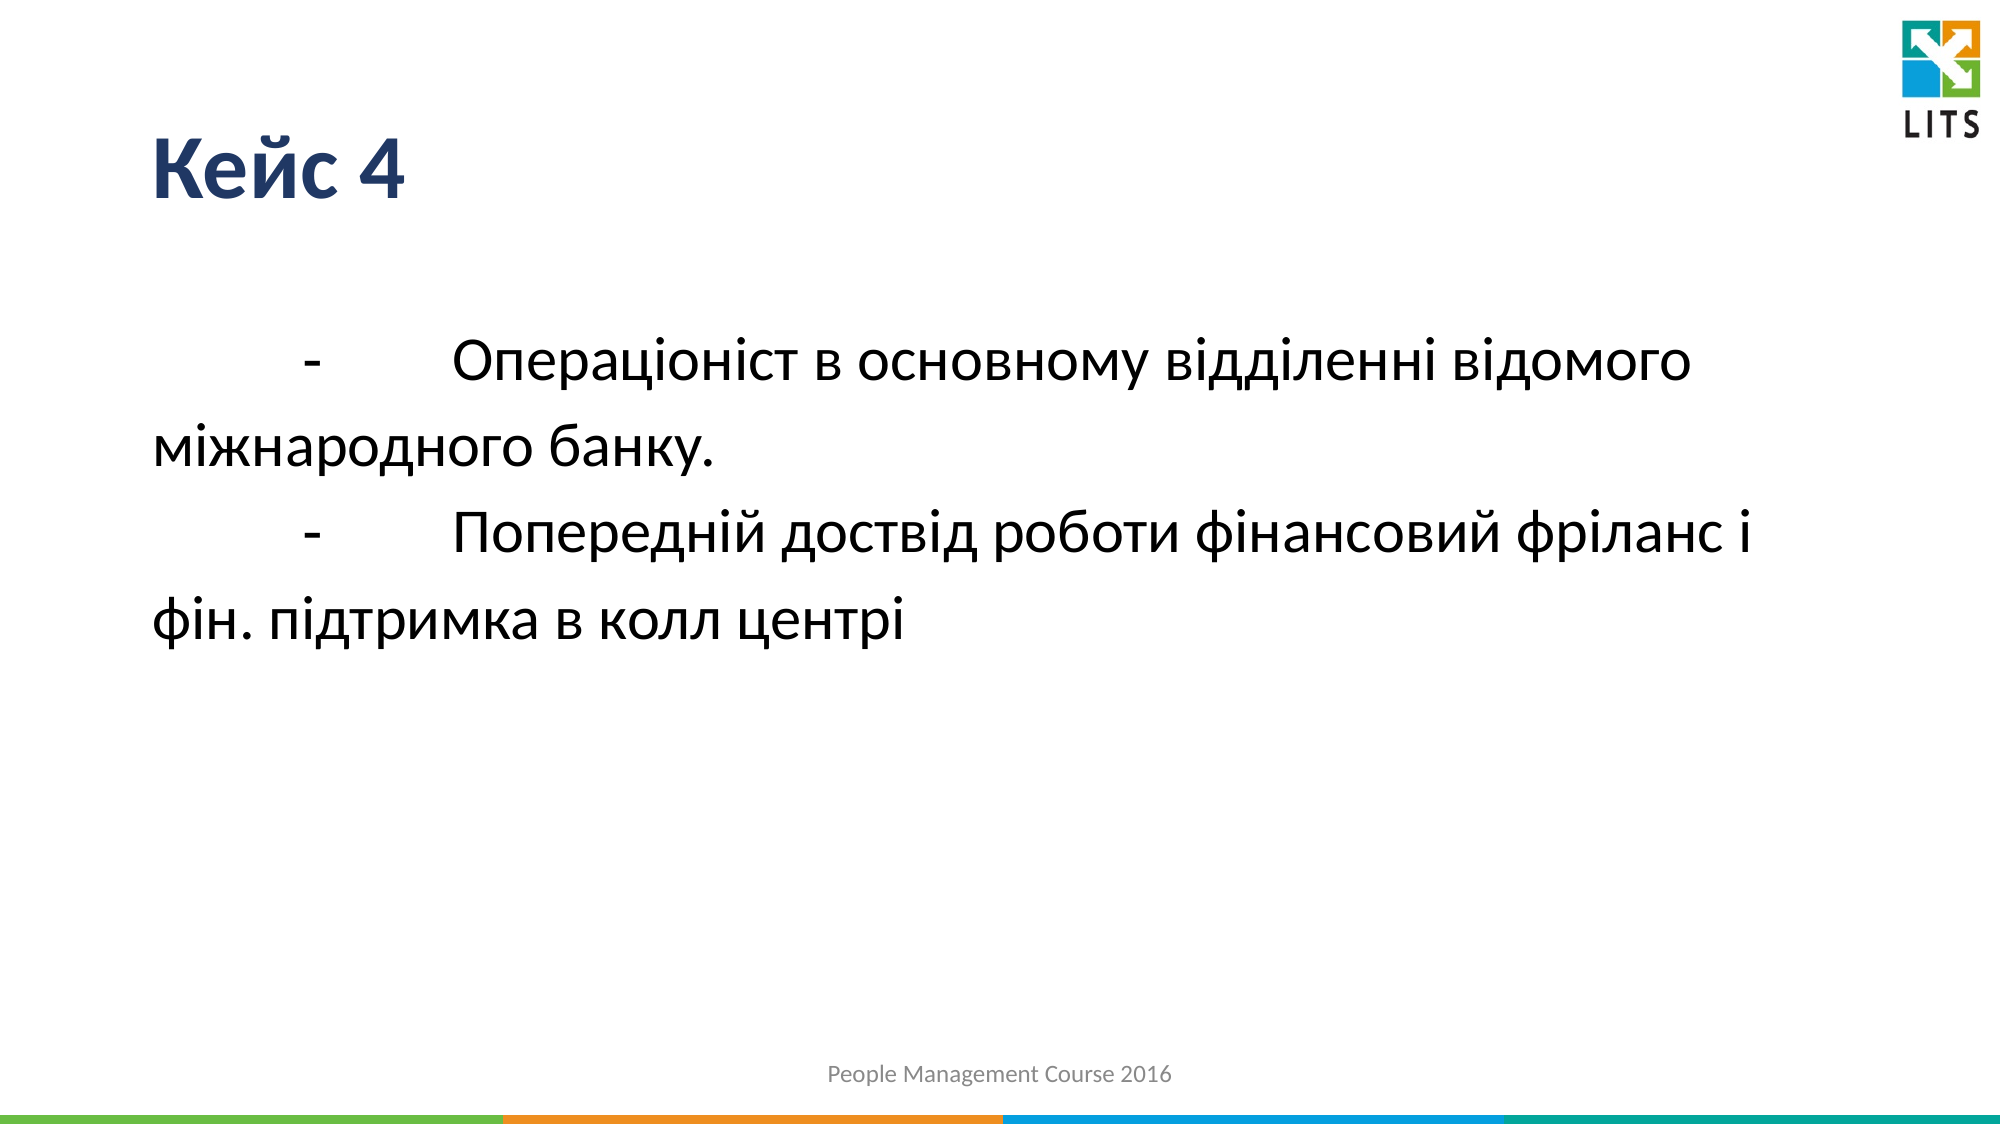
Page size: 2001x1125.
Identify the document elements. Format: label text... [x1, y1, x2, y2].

picture [1505, 1115, 2000, 1124]
text_box People Management Course 2016 [662, 1042, 1338, 1103]
picture [0, 1115, 1002, 1124]
picture [1898, 17, 1984, 144]
list ⁃ Операціоніст в основному відділенні відомого міжнародного банку. ⁃ Попередній доствід роботи фінансовий фріланс і фін. підтримка в колл центрі [137, 299, 1863, 1014]
title Кейс 4 [137, 59, 1863, 278]
